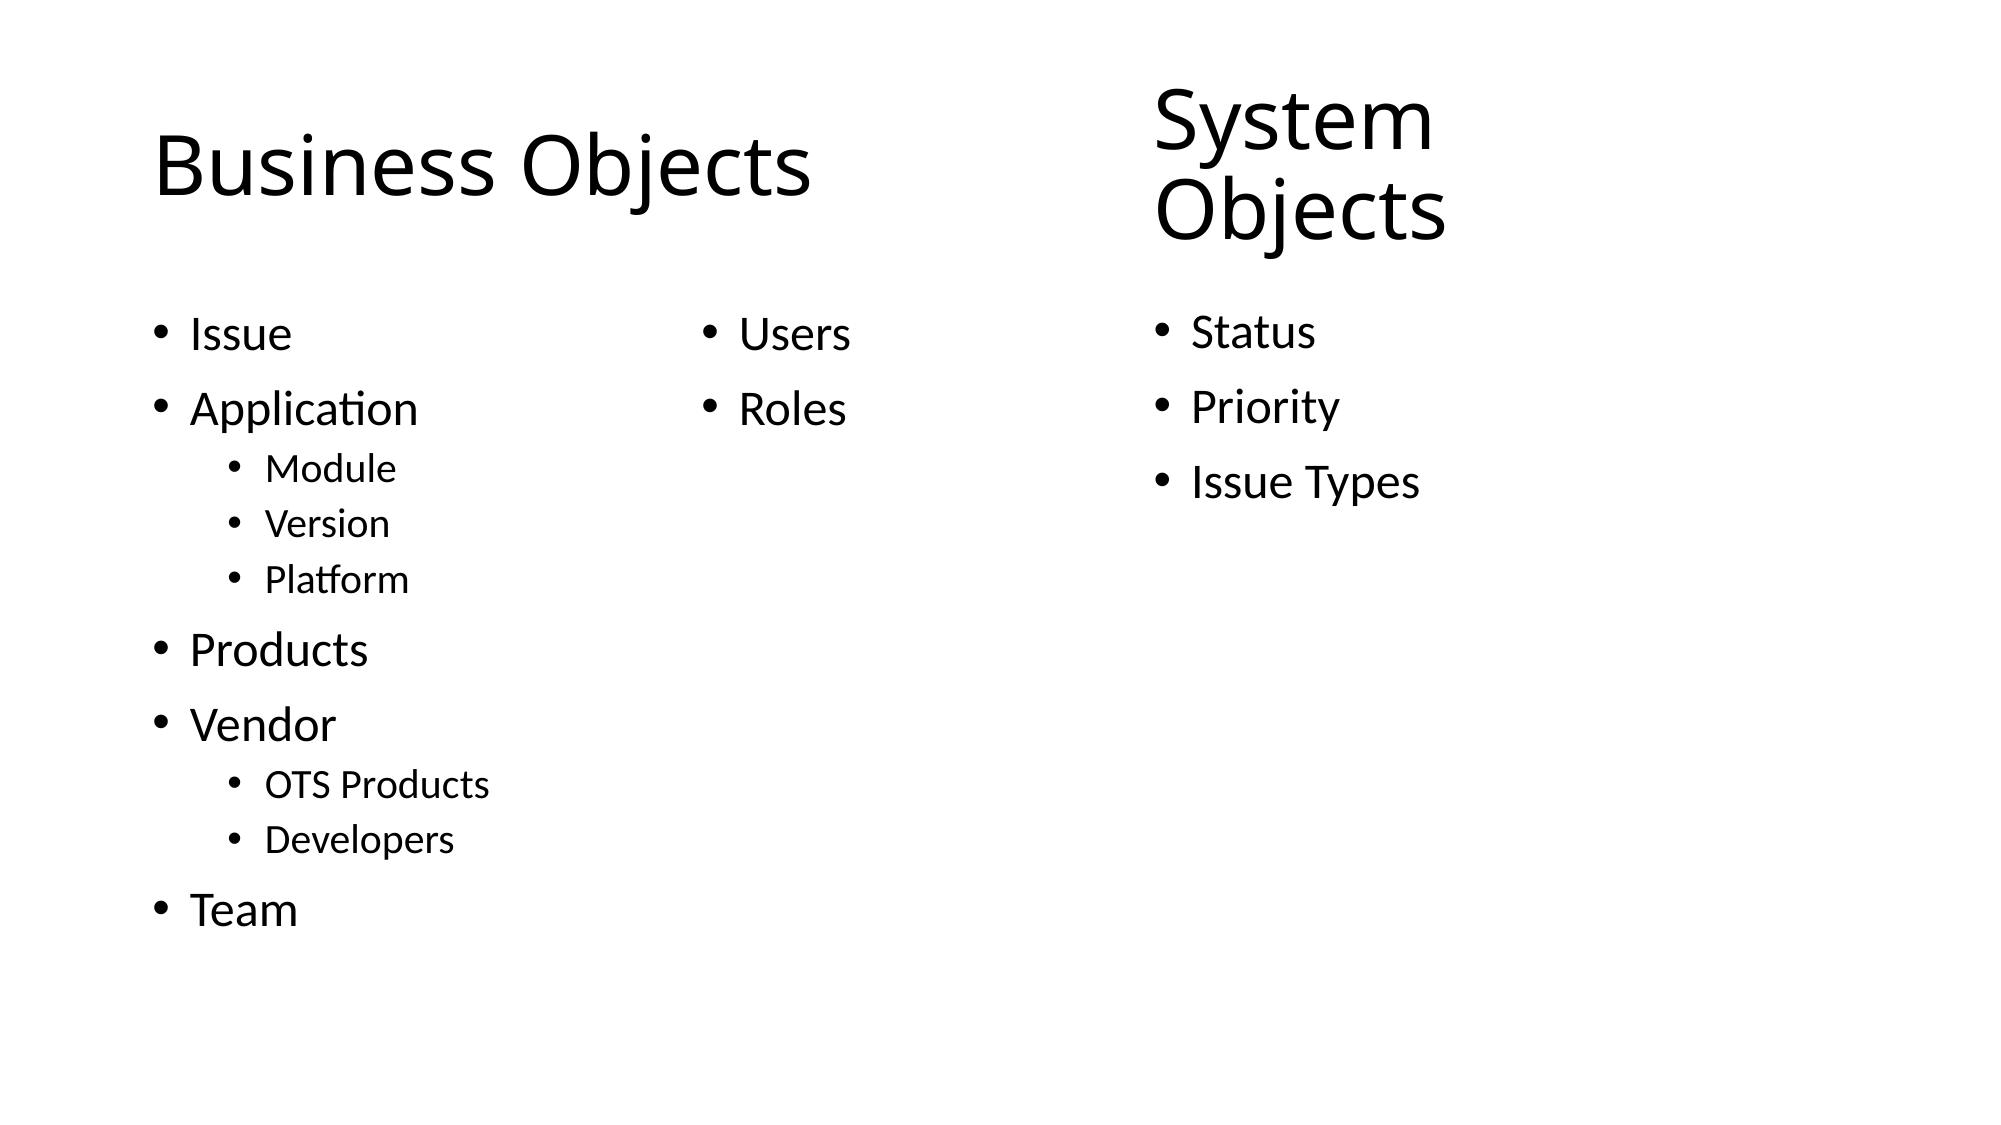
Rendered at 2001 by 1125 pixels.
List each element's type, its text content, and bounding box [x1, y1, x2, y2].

text_box System Objects [1138, 58, 1761, 277]
title Business Objects [137, 59, 1863, 278]
text_box Status Priority Issue Types [1138, 298, 1662, 1012]
list Issue Application Module Version Platform Products Vendor OTS Products Developers Team Users Roles [137, 299, 1266, 1014]
